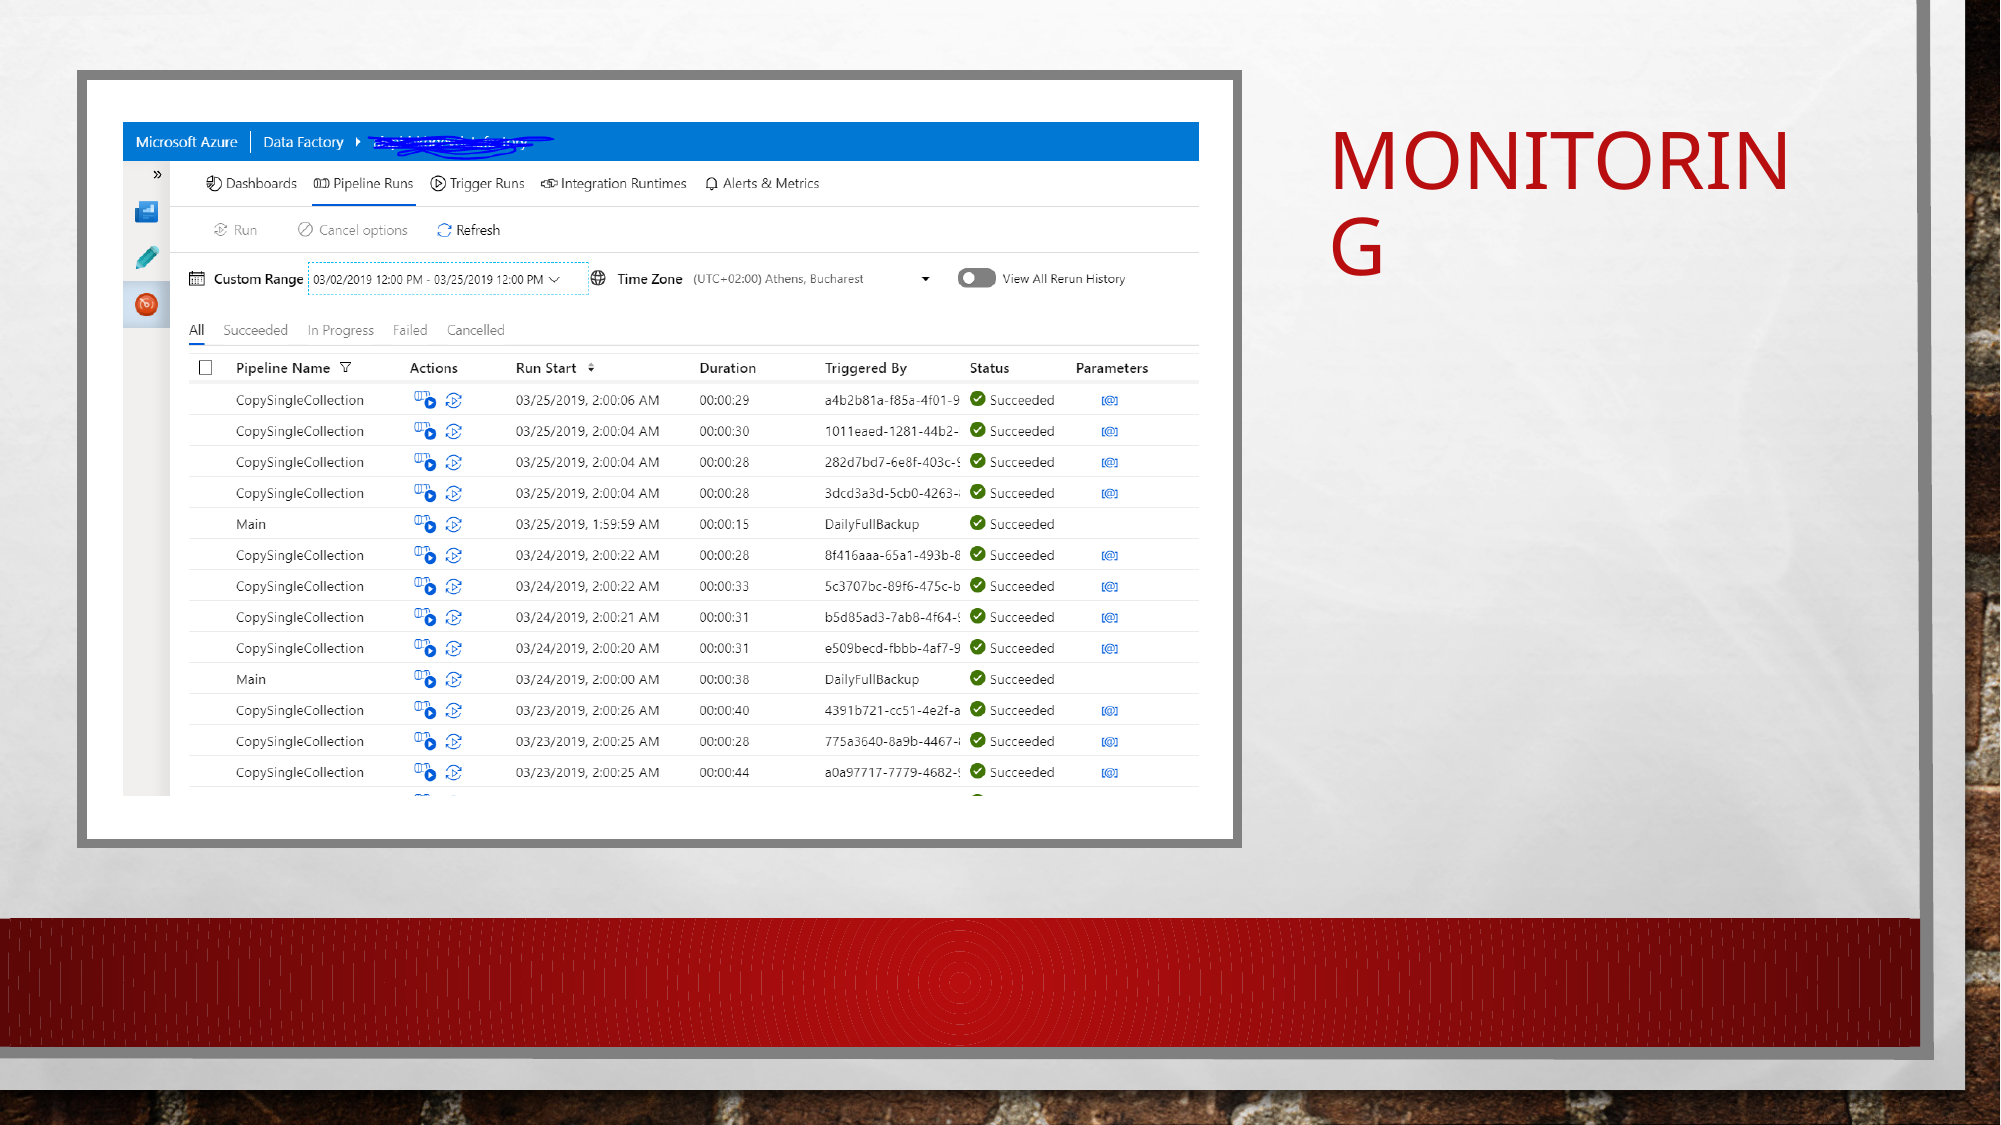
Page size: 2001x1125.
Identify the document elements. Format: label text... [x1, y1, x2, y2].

title Monitoring [1313, 112, 1818, 302]
text_box [80, 73, 1239, 845]
picture [122, 122, 1200, 796]
picture [0, 0, 2000, 1125]
